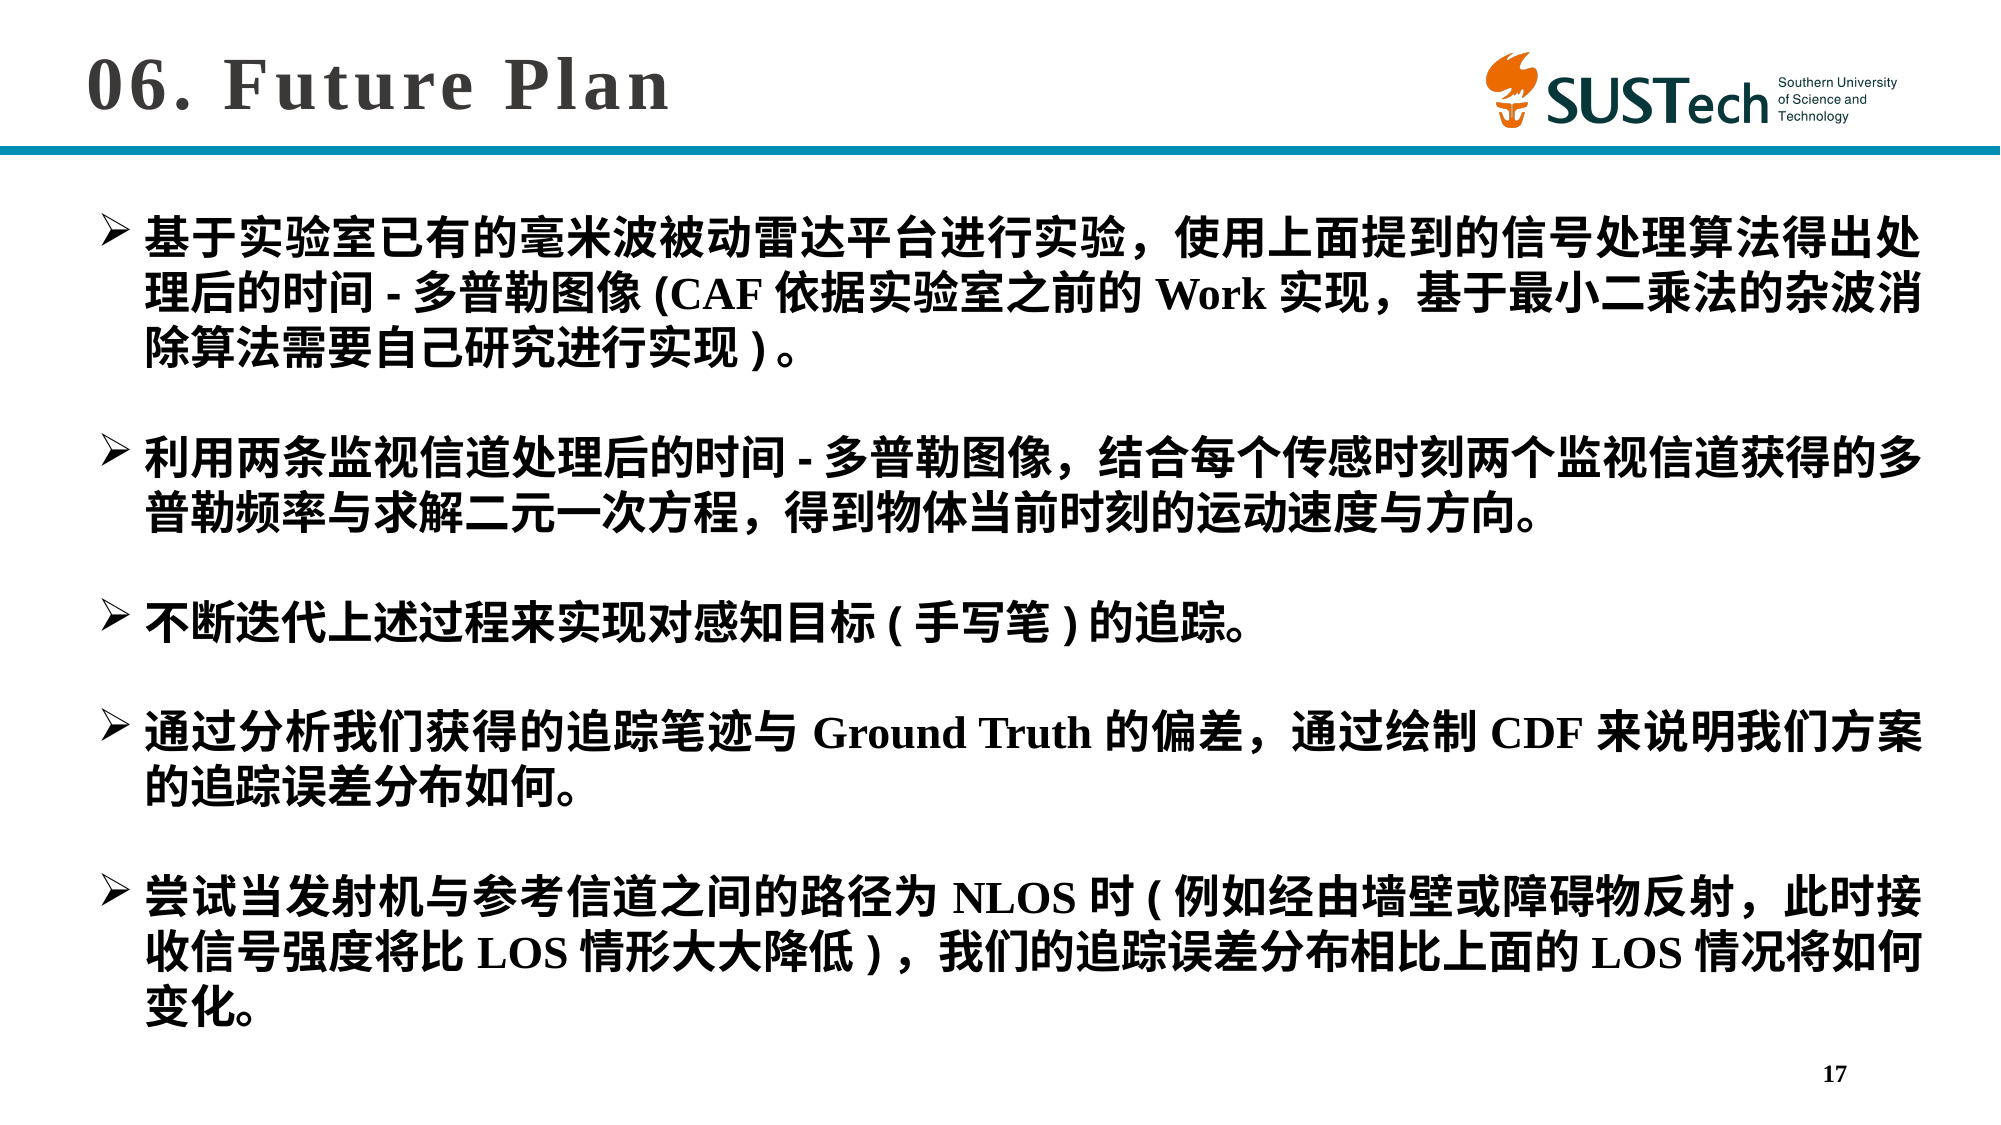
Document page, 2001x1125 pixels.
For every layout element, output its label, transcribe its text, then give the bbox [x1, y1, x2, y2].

slide_number 17 [1412, 1042, 1863, 1103]
text_box 06. Future Plan [71, 27, 686, 132]
picture [1486, 52, 1897, 129]
text_box 基于实验室已有的毫米波被动雷达平台进行实验，使用上面提到的信号处理算法得出处理后的时间-多普勒图像(CAF依据实验室之前的Work实现，基于最小二乘法的杂波消除算法需要自己研究进行实现)。 利用两条监视信道处理后的时间-多普勒图像，结合每个传感时刻两个监视信道获得的多普勒频率与求解二元一次方程，得到物体当前时刻的运动速度与方向。 不断迭代上述过程来实现对感知目标(手写笔)的追踪。 通过分析我们获得的追踪笔迹与Ground Truth的偏差，通过绘制CDF来说明我们方案的追踪误差分布如何。 尝试当发射机与参考信道之间的路径为NLOS时(例如经由墙壁或障碍物反射，此时接收信号强度将比LOS情形大大降低)，我们的追踪误差分布相比上面的LOS情况将如何变化。 [83, 201, 1939, 1096]
